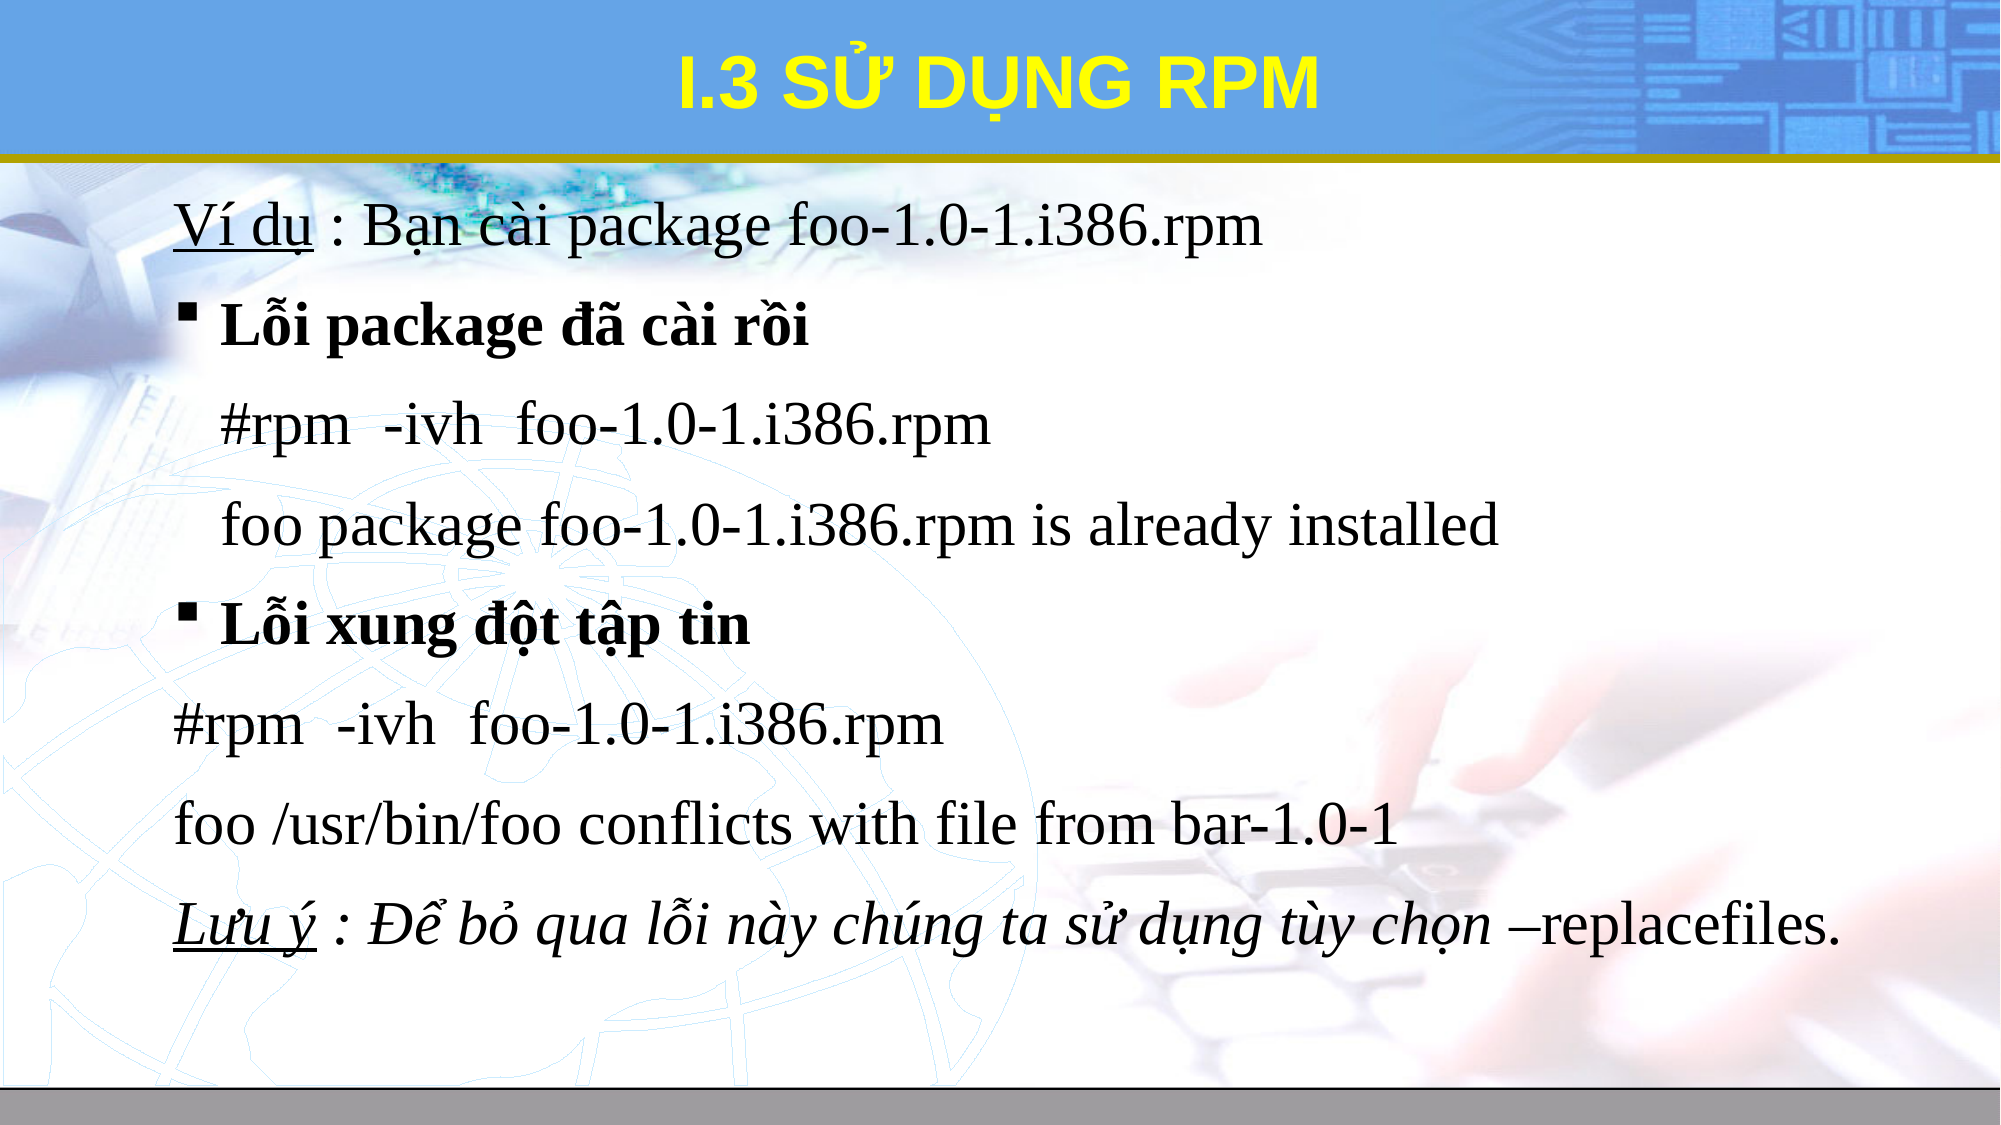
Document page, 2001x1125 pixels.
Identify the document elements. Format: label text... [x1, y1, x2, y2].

picture [0, 0, 2001, 1125]
list Ví dụ : Bạn cài package foo-1.0-1.i386.rpm Lỗi package đã cài rồi #rpm -ivh foo-1.0-1.i386.rpm foo package foo-1.0-1.i386.rpm is already installed Lỗi xung đột tập tin #rpm -ivh foo-1.0-1.i386.rpm foo /usr/bin/foo conflicts with file from bar-1.0-1 Lưu ý : Để bỏ qua lỗi này chúng ta sử dụng tùy chọn –replacefiles. [83, 174, 1967, 1075]
title I.3 SỬ DỤNG RPM [0, 9, 2000, 148]
